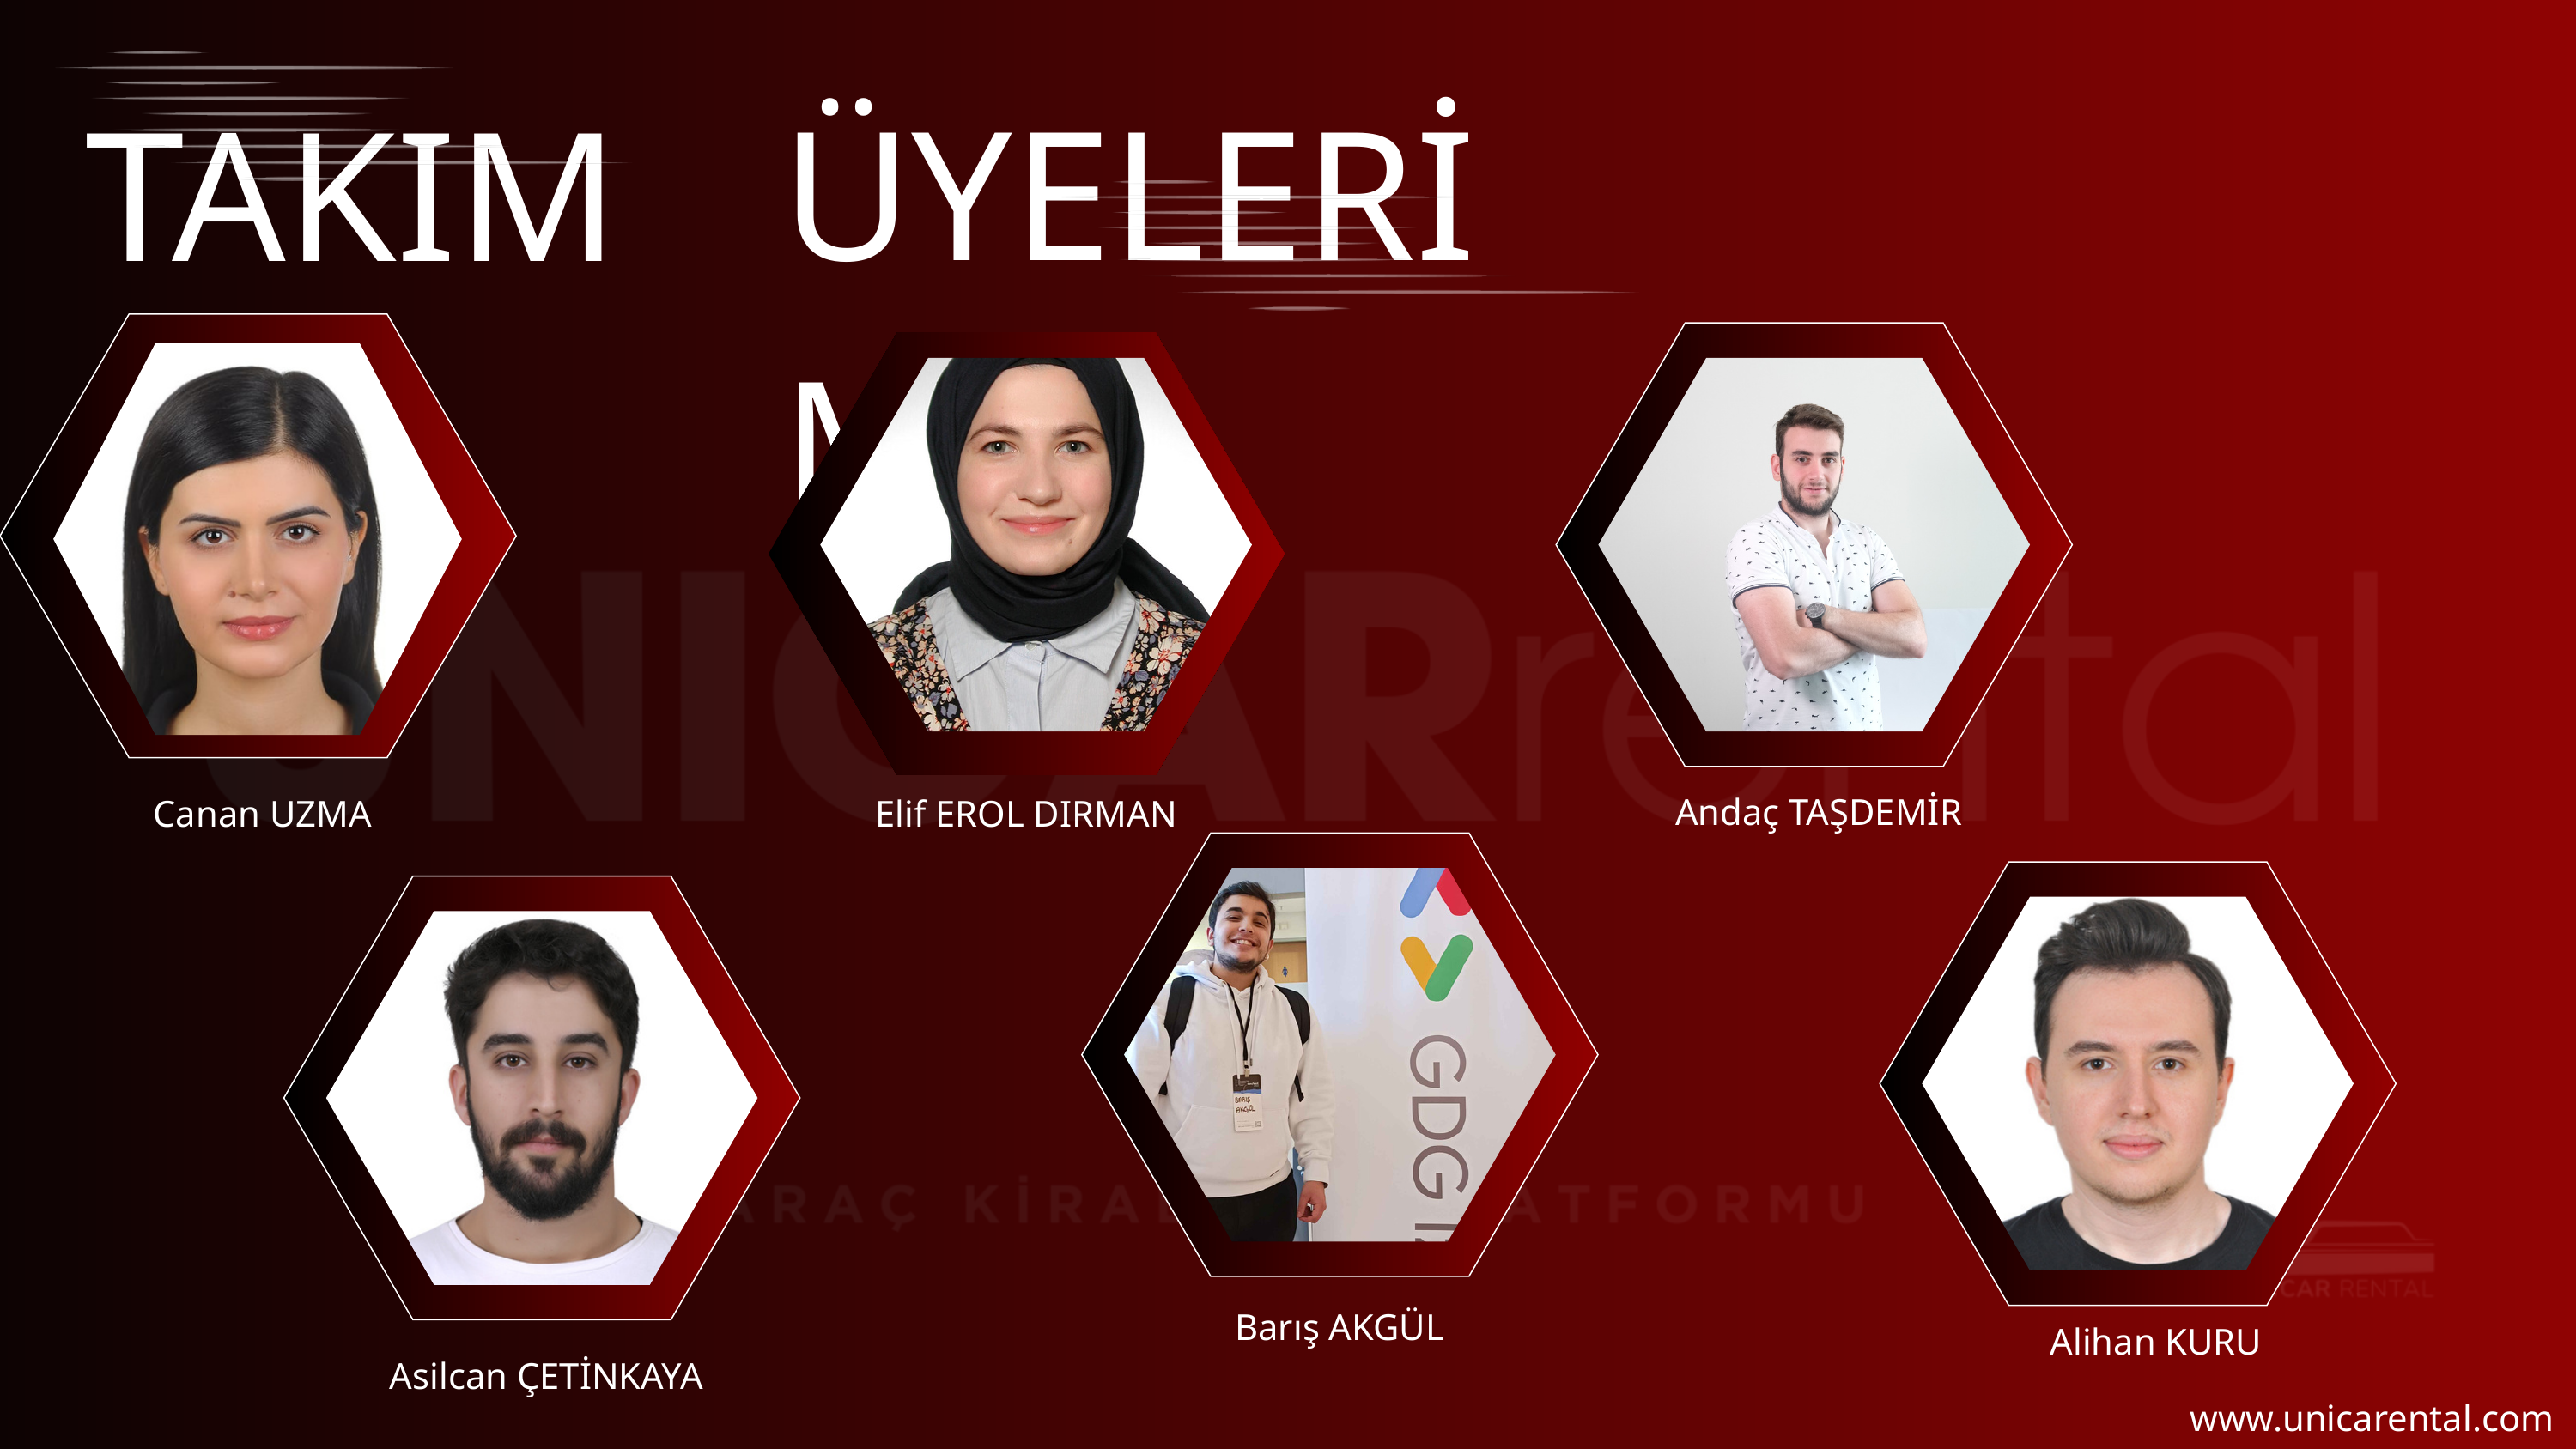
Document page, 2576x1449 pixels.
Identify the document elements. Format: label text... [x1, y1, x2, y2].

text_box [0, 0, 2576, 1449]
text_box [1060, 180, 1640, 311]
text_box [1555, 322, 2073, 767]
text_box TAKIM [85, 46, 769, 297]
text_box [53, 51, 633, 181]
text_box ÜYELERİMİZ [781, 46, 1557, 547]
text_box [283, 876, 800, 1396]
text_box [0, 313, 517, 834]
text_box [1879, 861, 2397, 1361]
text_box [1081, 833, 1599, 1347]
text_box www.unicarental.com [1965, 1377, 2555, 1439]
text_box Andaç TAŞDEMİR [1598, 782, 2040, 834]
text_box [1598, 357, 2031, 732]
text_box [768, 331, 1285, 834]
